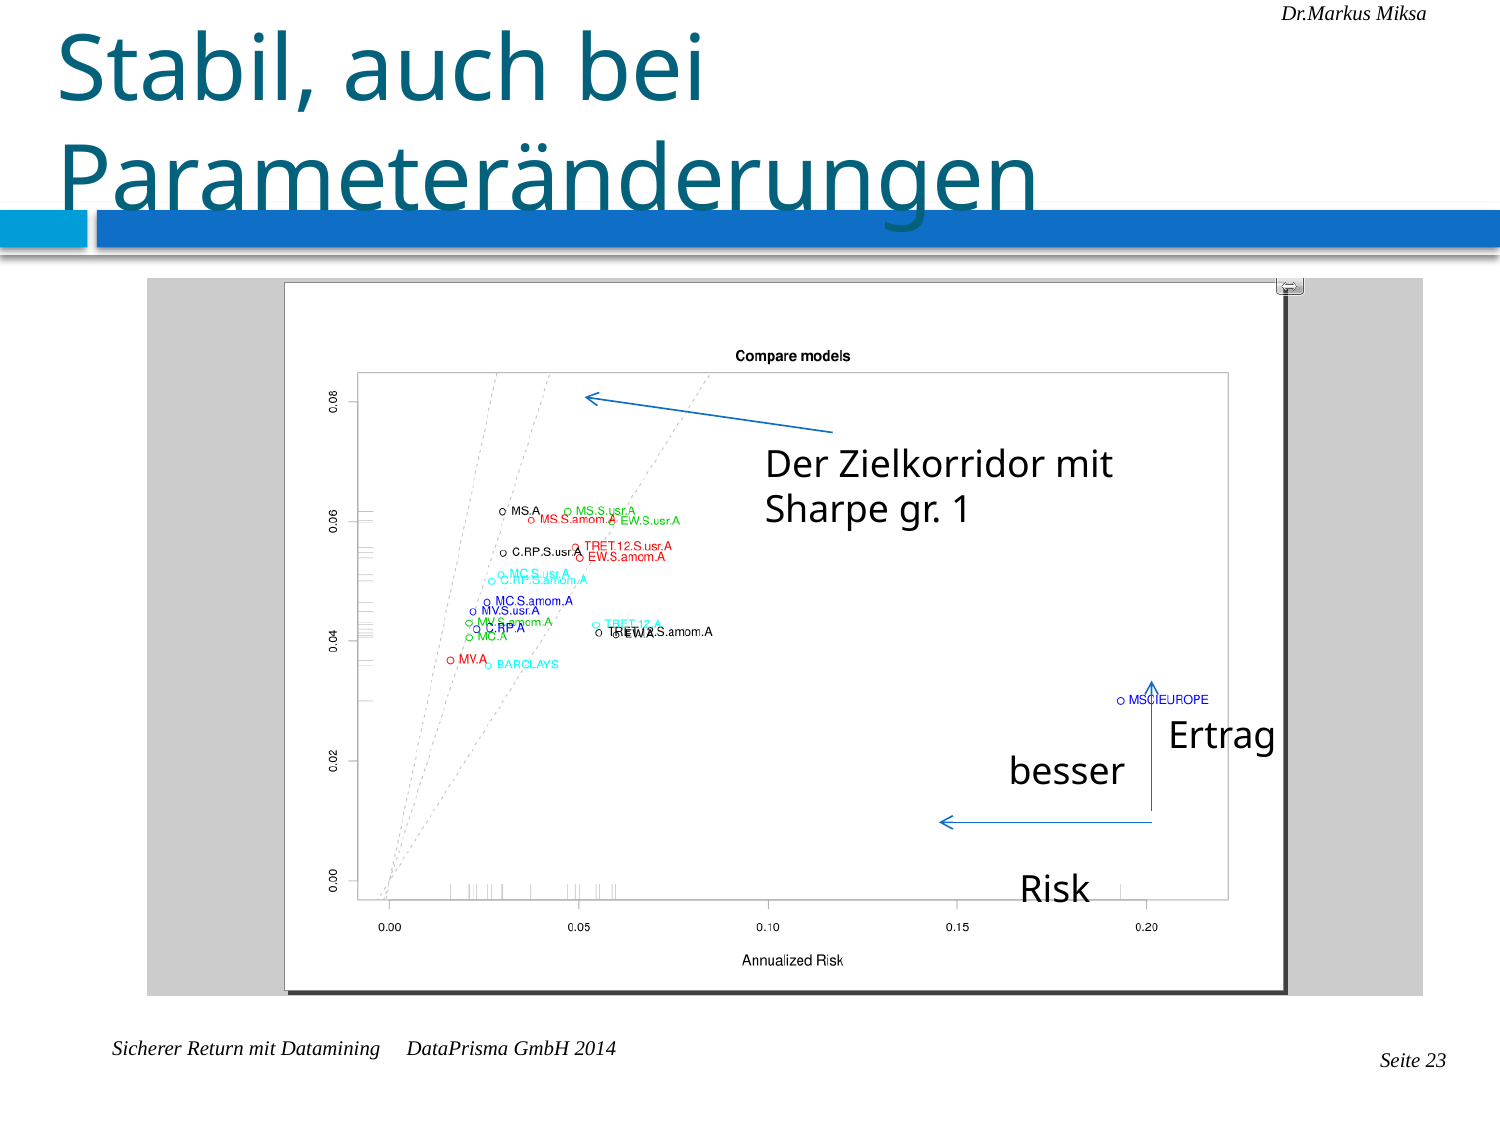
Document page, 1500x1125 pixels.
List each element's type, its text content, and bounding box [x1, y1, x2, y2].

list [147, 278, 1423, 996]
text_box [584, 396, 833, 433]
title Stabil, auch bei Parameteränderungen [41, 37, 1500, 200]
